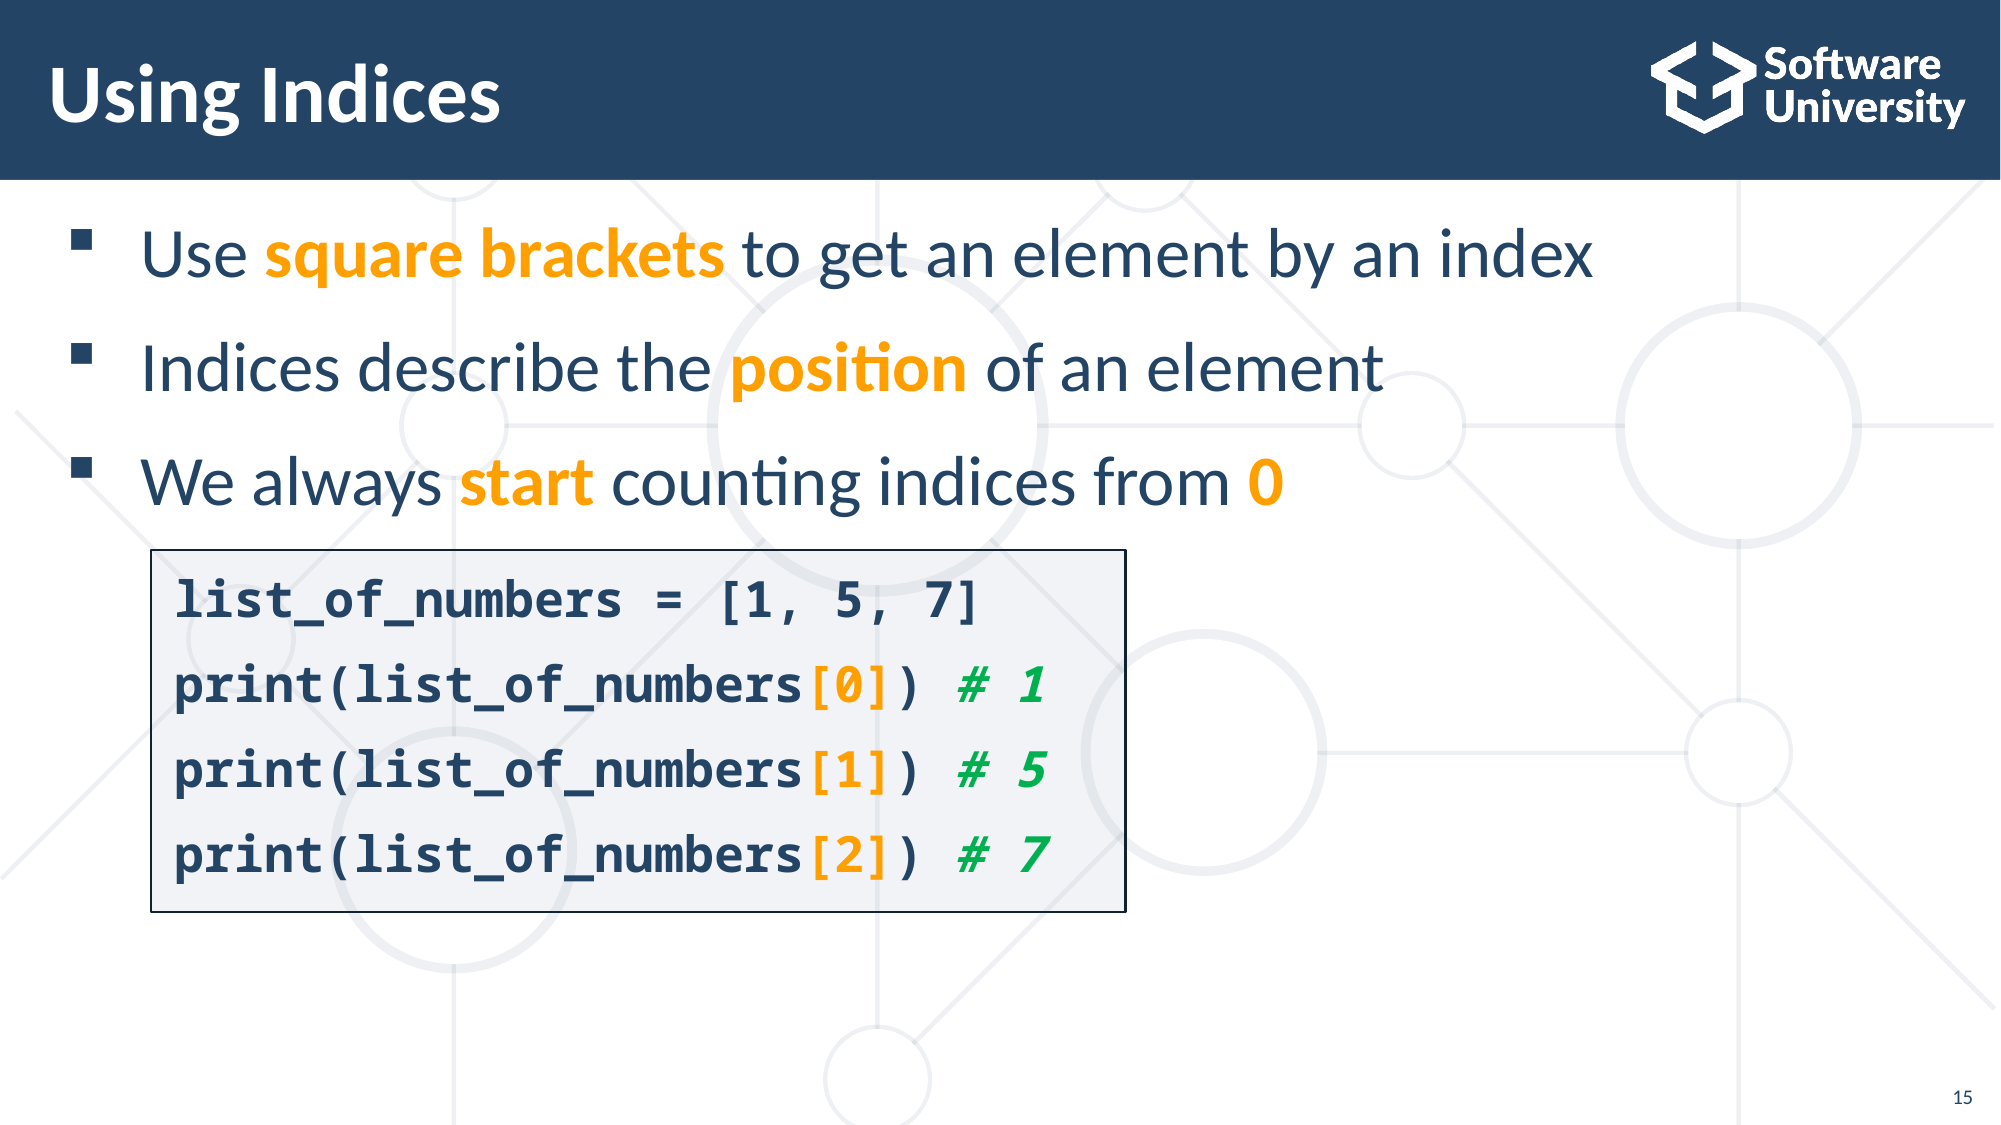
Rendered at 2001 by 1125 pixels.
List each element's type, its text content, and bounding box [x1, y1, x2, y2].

title Using Indices [31, 16, 1625, 162]
list list_of_numbers = [1, 5, 7] print(list_of_numbers[0]) # 1 print(list_of_numbers[1]) # 5 print(list_of_numbers[2]) # 7 [150, 549, 1127, 913]
list Use square brackets to get an element by an index Indices describe the position of an element We always start counting indices from 0 [47, 196, 1945, 1068]
picture [1651, 41, 1966, 134]
text_box 15 [1927, 1067, 1989, 1117]
